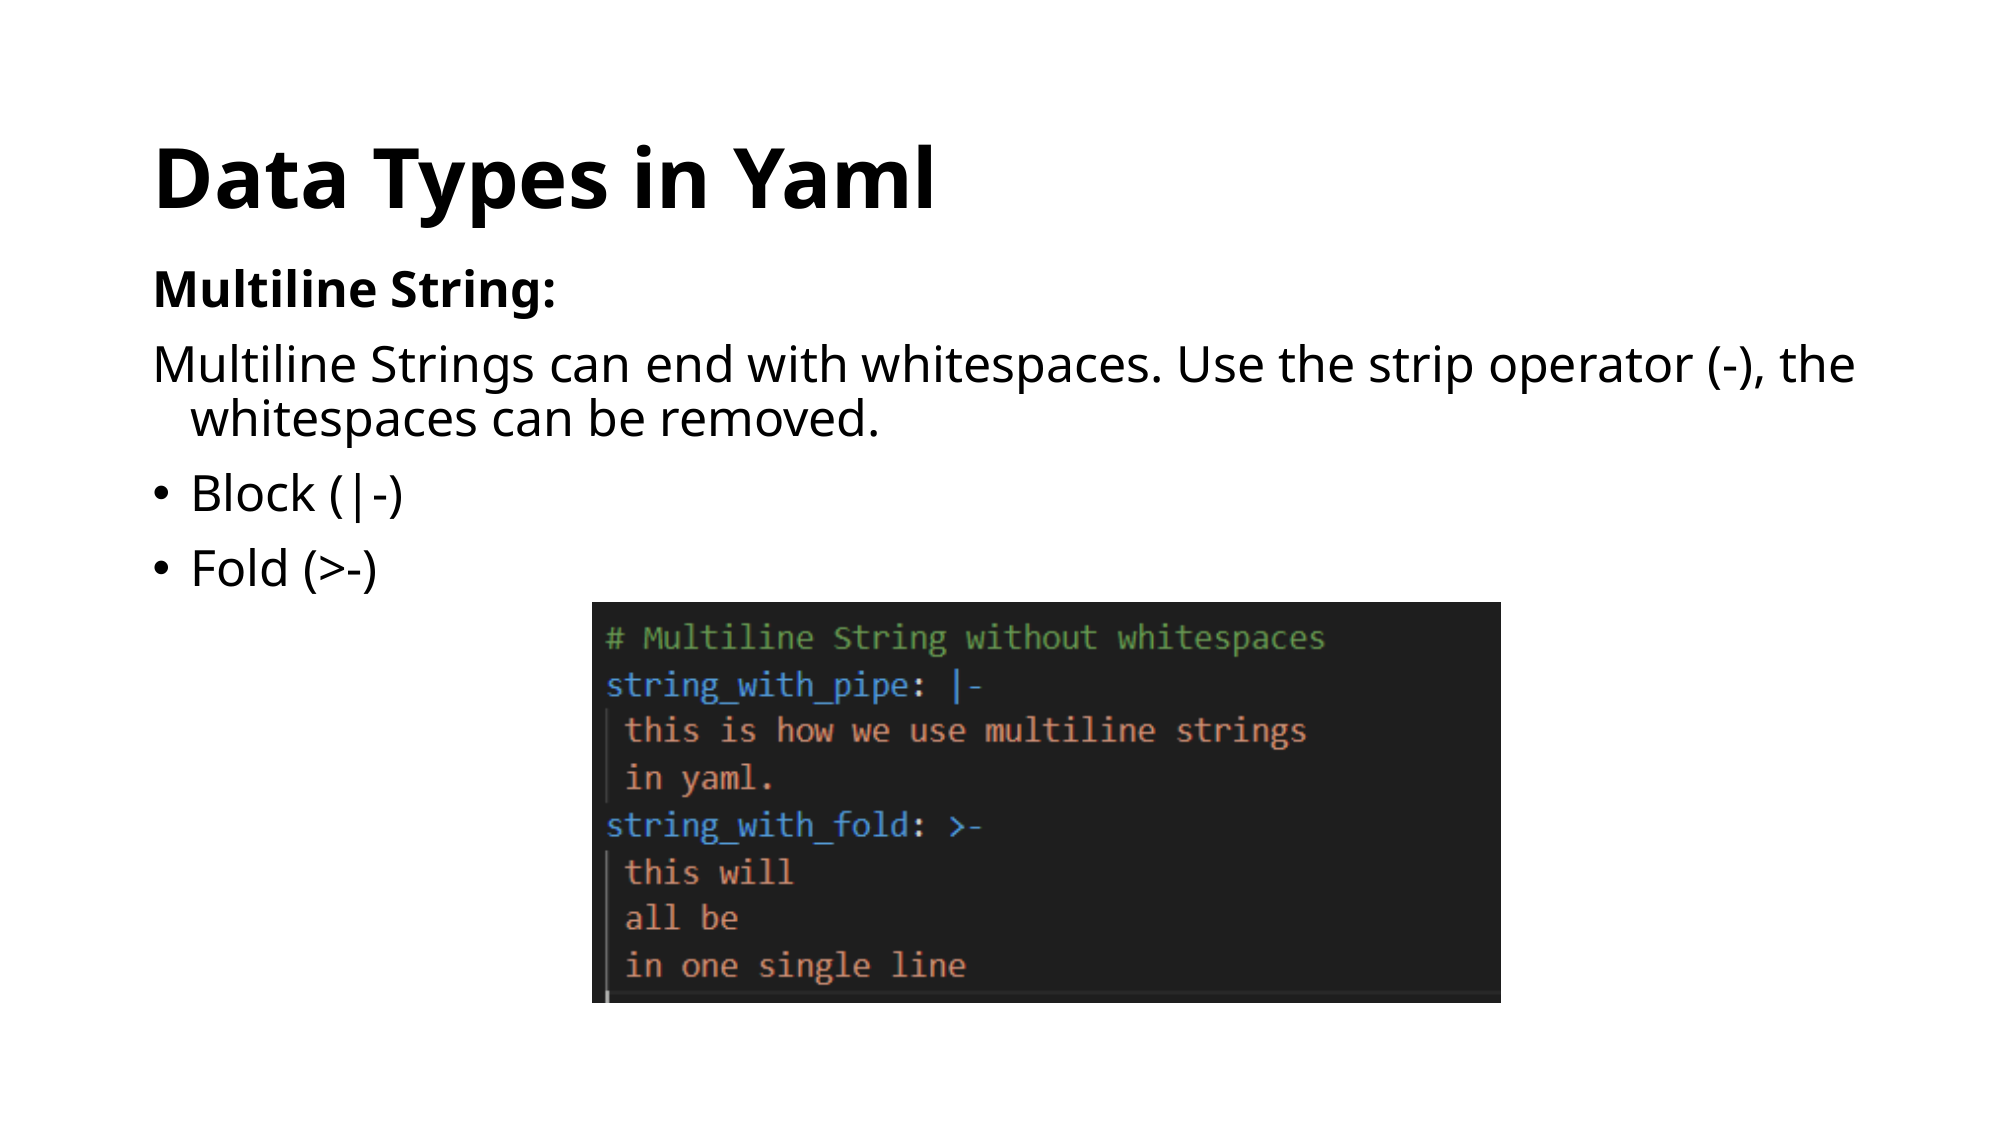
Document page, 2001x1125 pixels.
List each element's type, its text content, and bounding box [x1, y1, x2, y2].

title Data Types in Yaml [137, 73, 1863, 257]
list Multiline String: Multiline Strings can end with whitespaces. Use the strip operator (-), the whitespaces can be removed. Block (|-) Fold (>-) [137, 257, 1955, 1125]
picture [592, 602, 1501, 1003]
